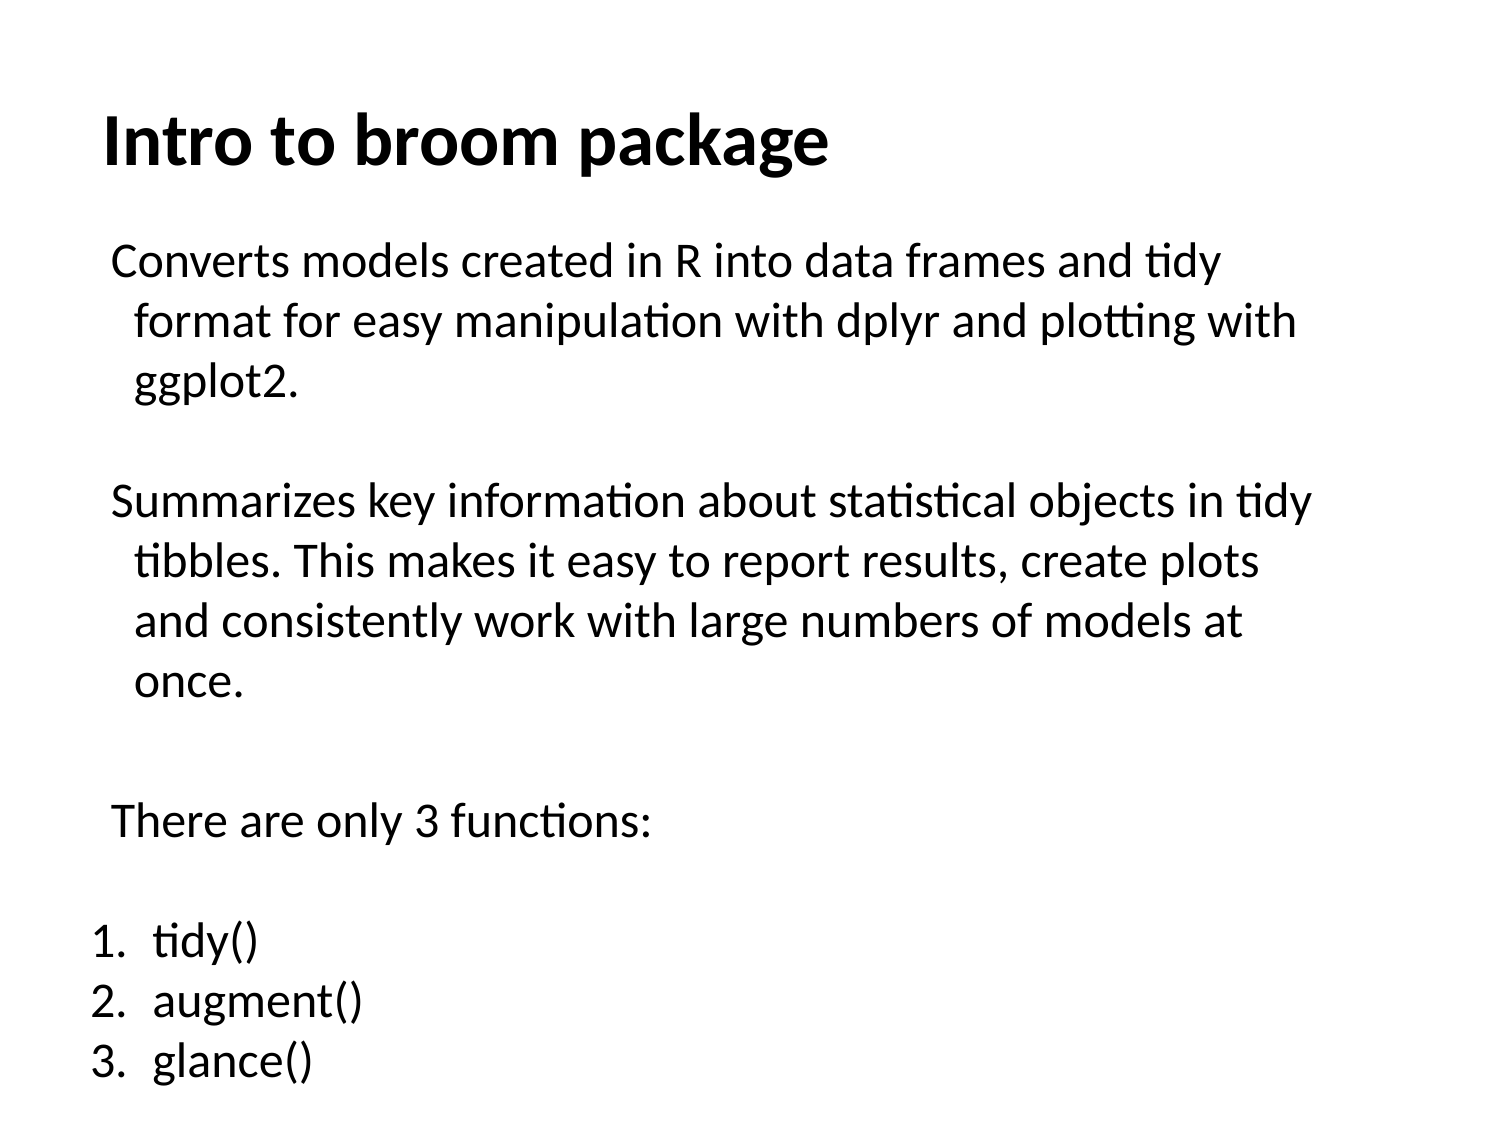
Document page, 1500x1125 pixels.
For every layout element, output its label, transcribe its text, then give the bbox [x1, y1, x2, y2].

title Intro to broom package [87, 87, 1338, 200]
list Converts models created in R into data frames and tidy format for easy manipulation with dplyr and plotting with ggplot2. Summarizes key information about statistical objects in tidy tibbles. This makes it easy to report results, create plots and consistently work with large numbers of models at once. There are only 3 functions: tidy() augment() glance() [62, 212, 1338, 1108]
